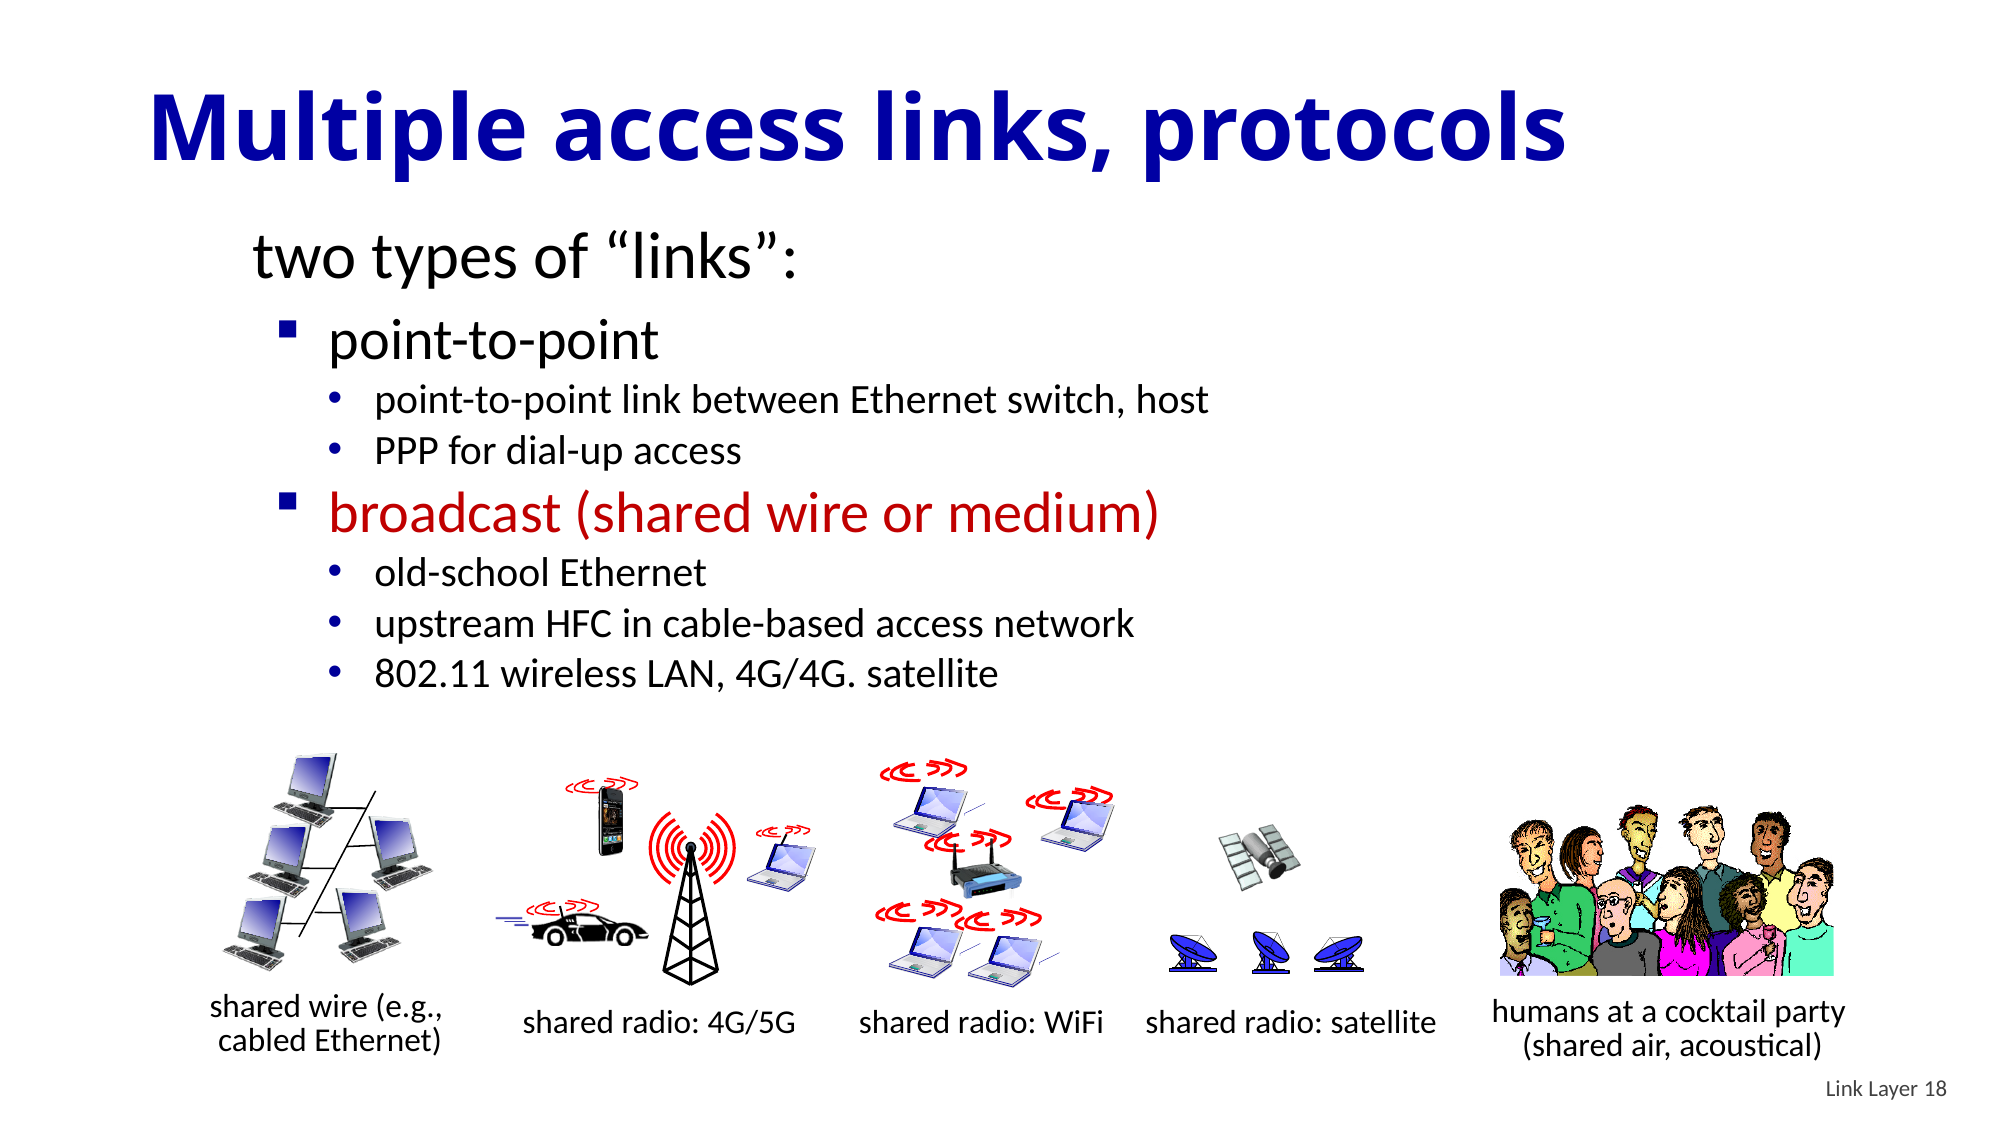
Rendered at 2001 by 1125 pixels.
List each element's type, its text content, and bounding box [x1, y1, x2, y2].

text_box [495, 777, 816, 1050]
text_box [1453, 804, 1892, 1073]
text_box two types of “links”: point-to-point point-to-point link between Ethernet switch, host PPP for dial-up access broadcast (shared wire or medium) old-school Ethernet upstream HFC in cable-based access network 802.11 wireless LAN, 4G/4G. satellite [237, 216, 1513, 757]
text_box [1128, 818, 1453, 1050]
slide_number Link Layer 18 [1512, 1056, 1963, 1117]
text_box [842, 759, 1121, 1049]
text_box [192, 749, 468, 1068]
title Multiple access links, protocols [131, 57, 1857, 205]
